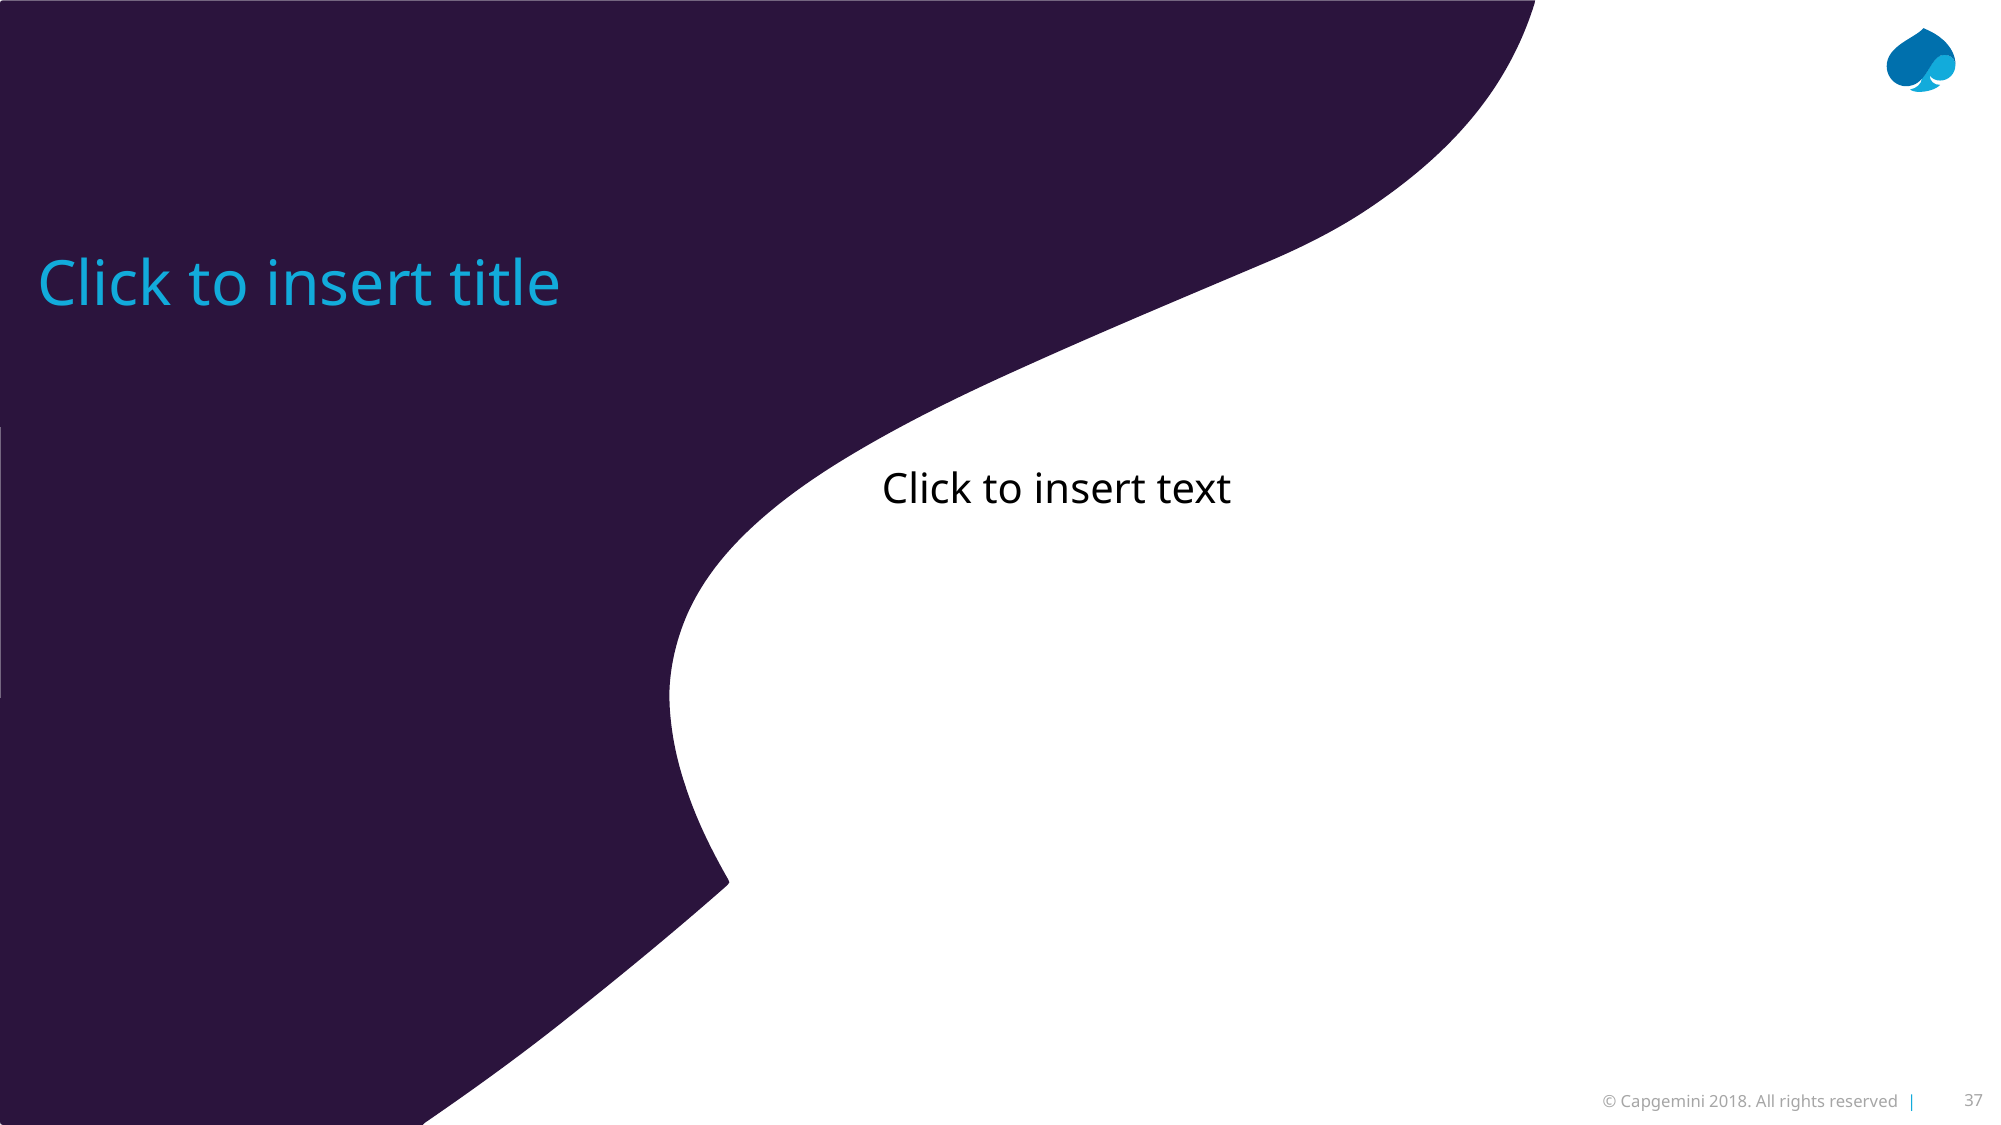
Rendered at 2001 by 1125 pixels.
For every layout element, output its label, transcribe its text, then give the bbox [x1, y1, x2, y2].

list Click to insert text [881, 468, 1955, 1024]
title Click to insert title [37, 135, 776, 436]
